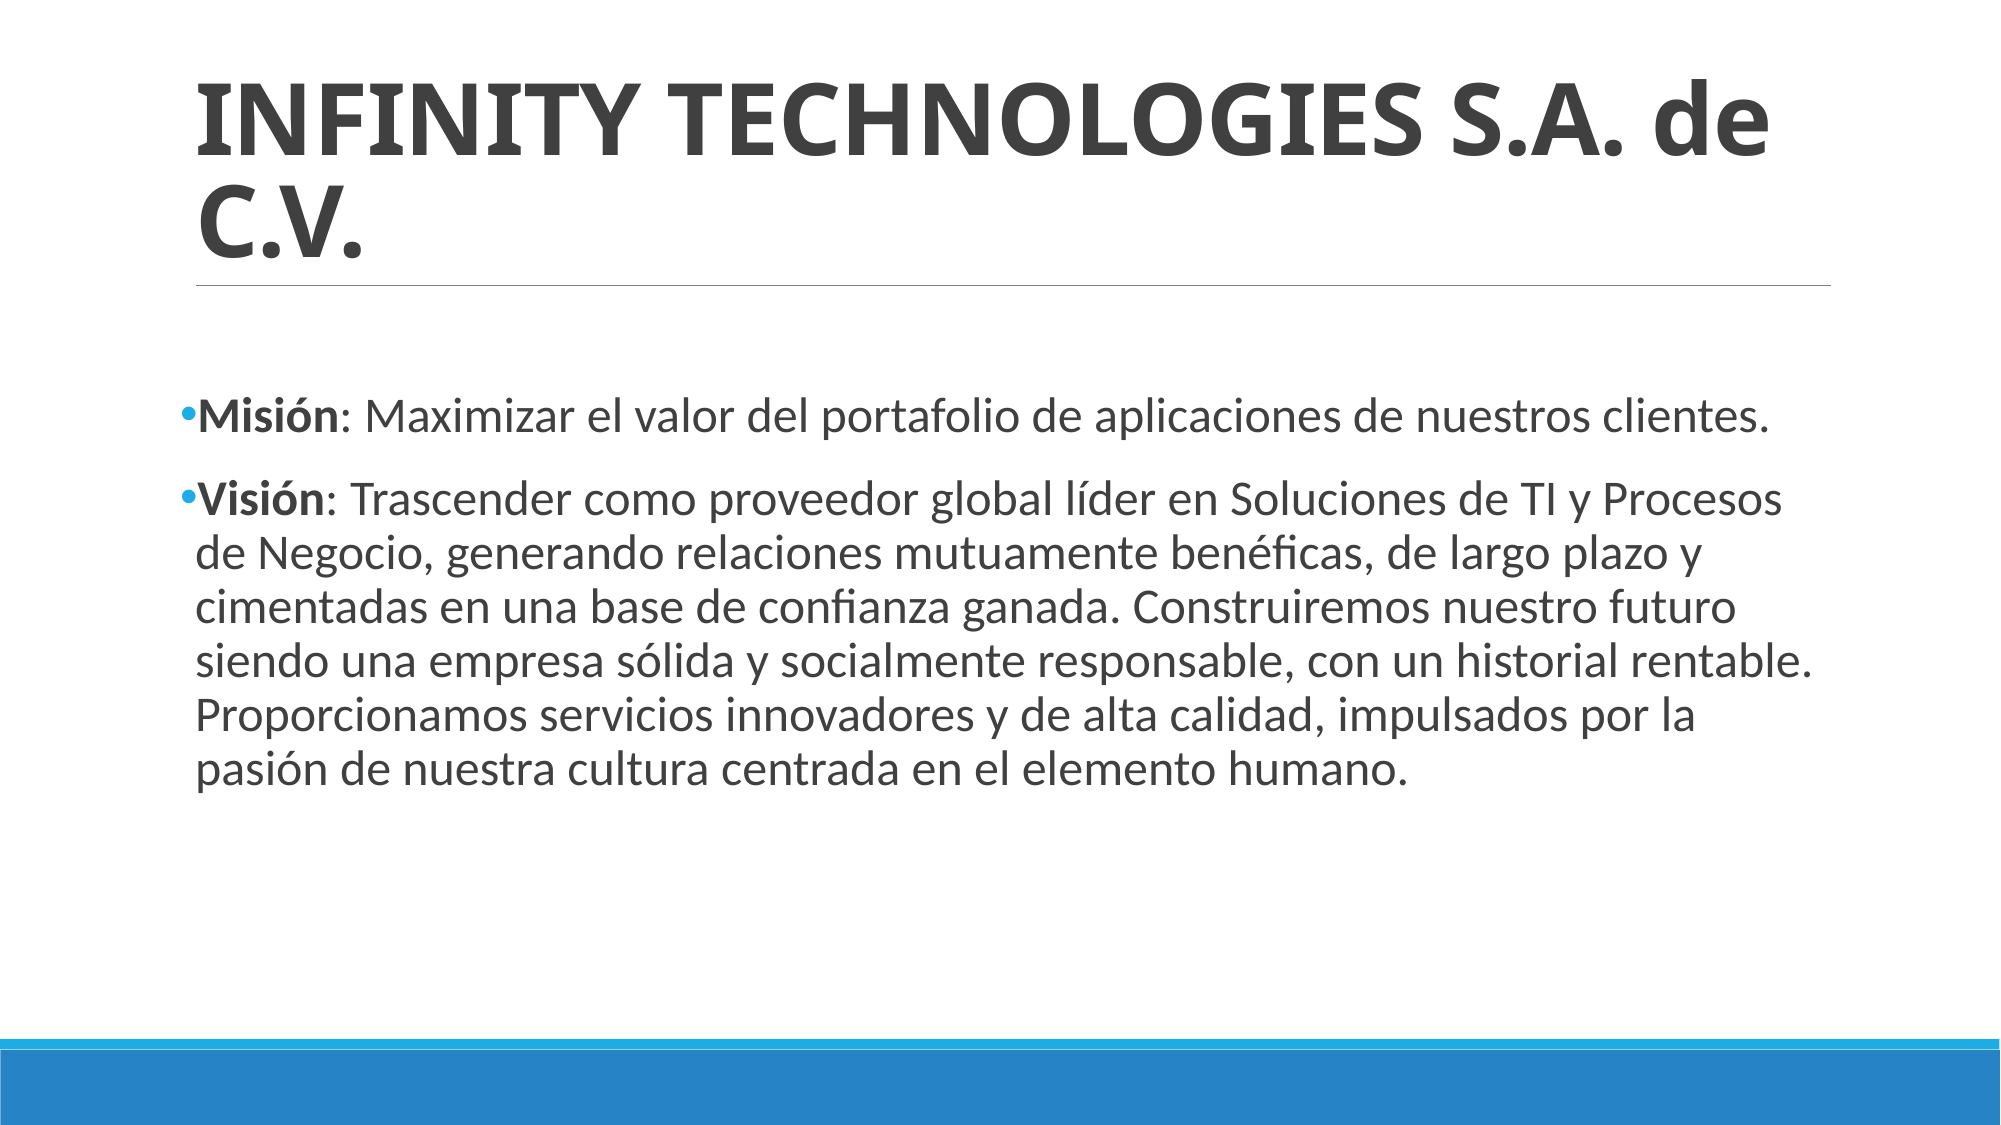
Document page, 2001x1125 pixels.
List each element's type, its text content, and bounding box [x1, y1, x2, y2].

title INFINITY TECHNOLOGIES S.A. de C.V. [180, 47, 1830, 285]
list Misión: Maximizar el valor del portafolio de aplicaciones de nuestros clientes. Visión: Trascender como proveedor global líder en Soluciones de TI y Procesos de Negocio, generando relaciones mutuamente benéficas, de largo plazo y cimentadas en una base de confianza ganada. Construiremos nuestro futuro siendo una empresa sólida y socialmente responsable, con un historial rentable. Proporcionamos servicios innovadores y de alta calidad, impulsados por la pasión de nuestra cultura centrada en el elemento humano. [180, 302, 1830, 963]
